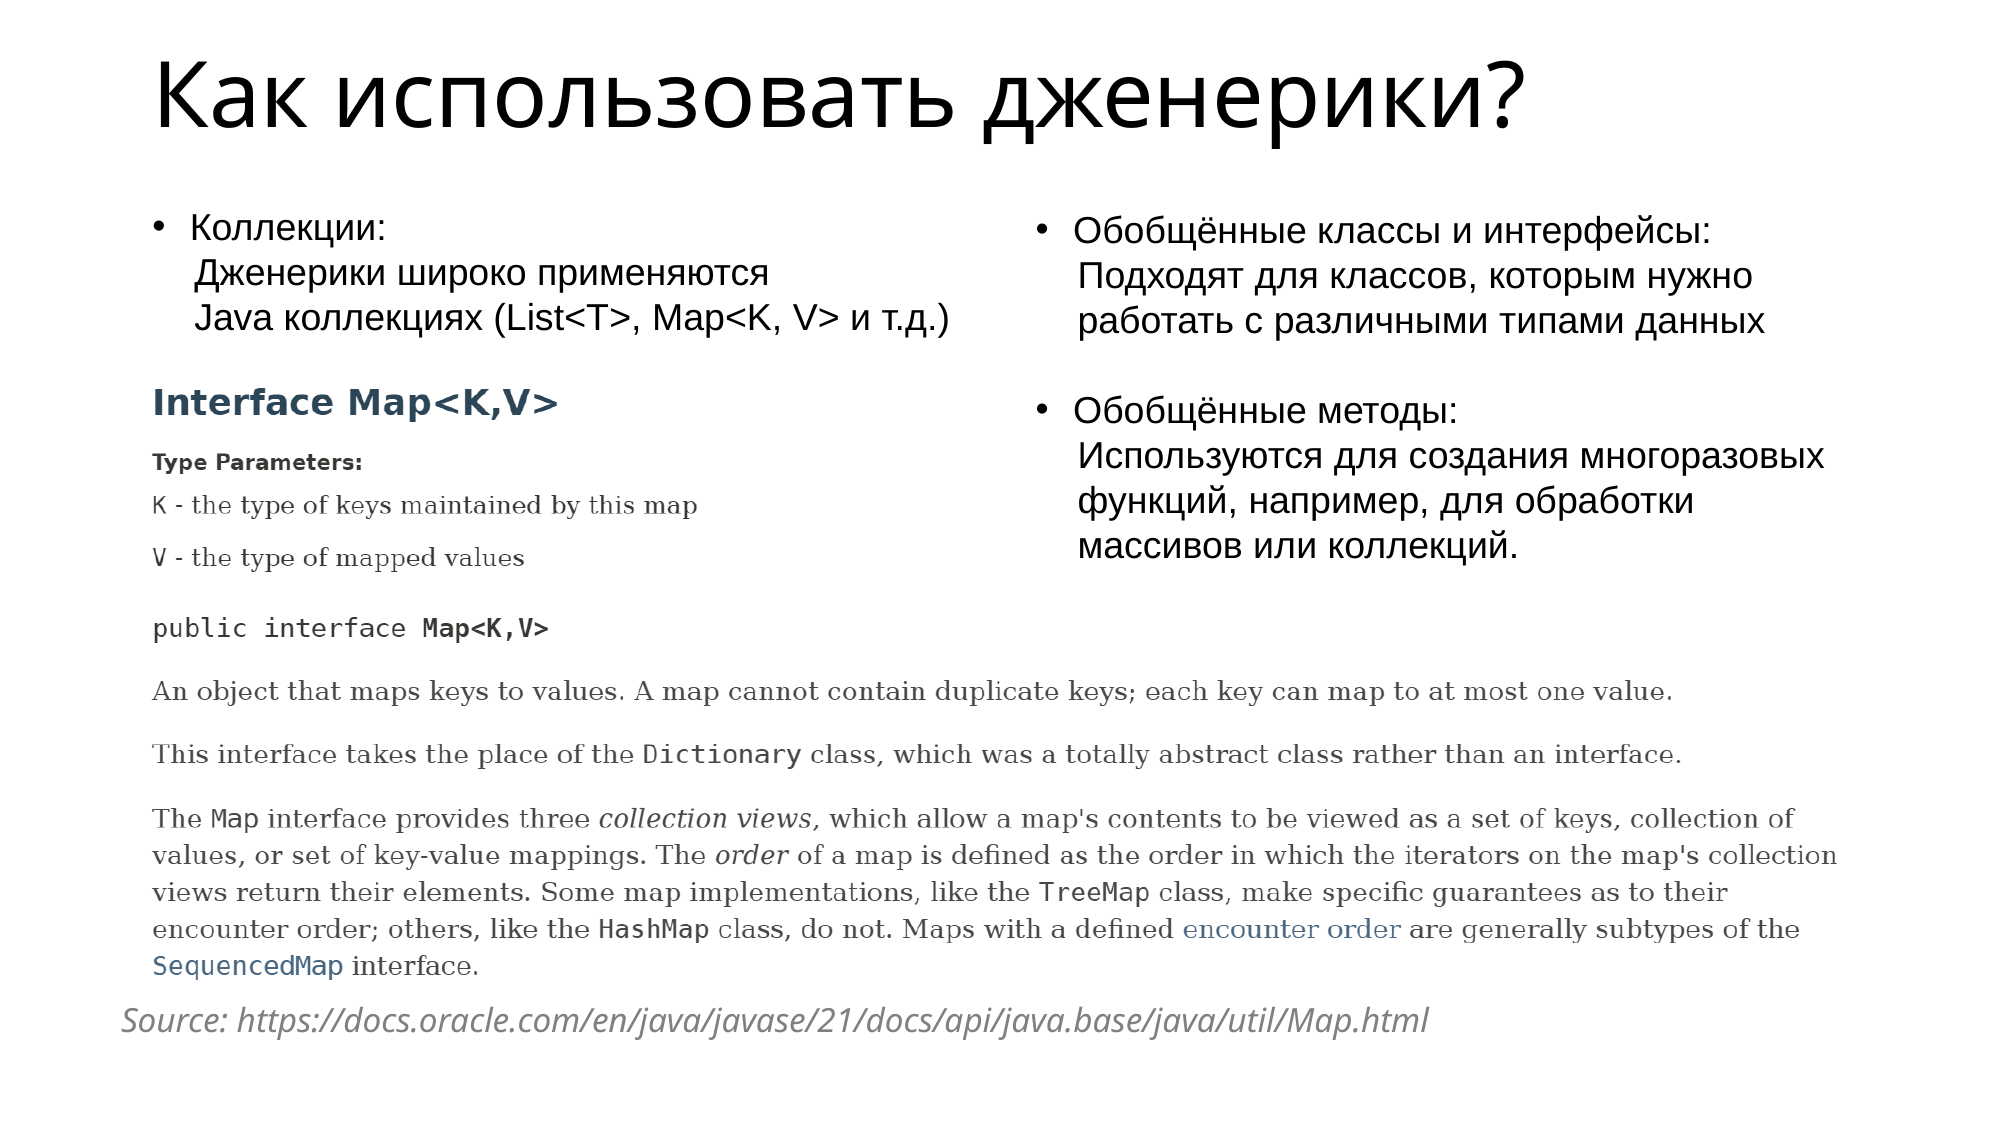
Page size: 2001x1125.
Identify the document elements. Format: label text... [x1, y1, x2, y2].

title Как использовать дженерики? [137, 31, 1863, 164]
text_box Обобщённые классы и интерфейсы: Подходят для классов, которым нужно работать с различными типами данных Обобщённые методы: Используются для создания многоразовых функций, например, для обработки массивов или коллекций. [1020, 198, 1863, 574]
picture [146, 377, 794, 579]
list Коллекции: Дженерики широко применяются Java коллекциях (List<T>, Map<K, V> и т.д.) [137, 195, 980, 848]
text_box Source: https://docs.oracle.com/en/java/javase/21/docs/api/java.base/java/util/Map.html [106, 991, 1446, 1047]
picture [146, 612, 1851, 993]
